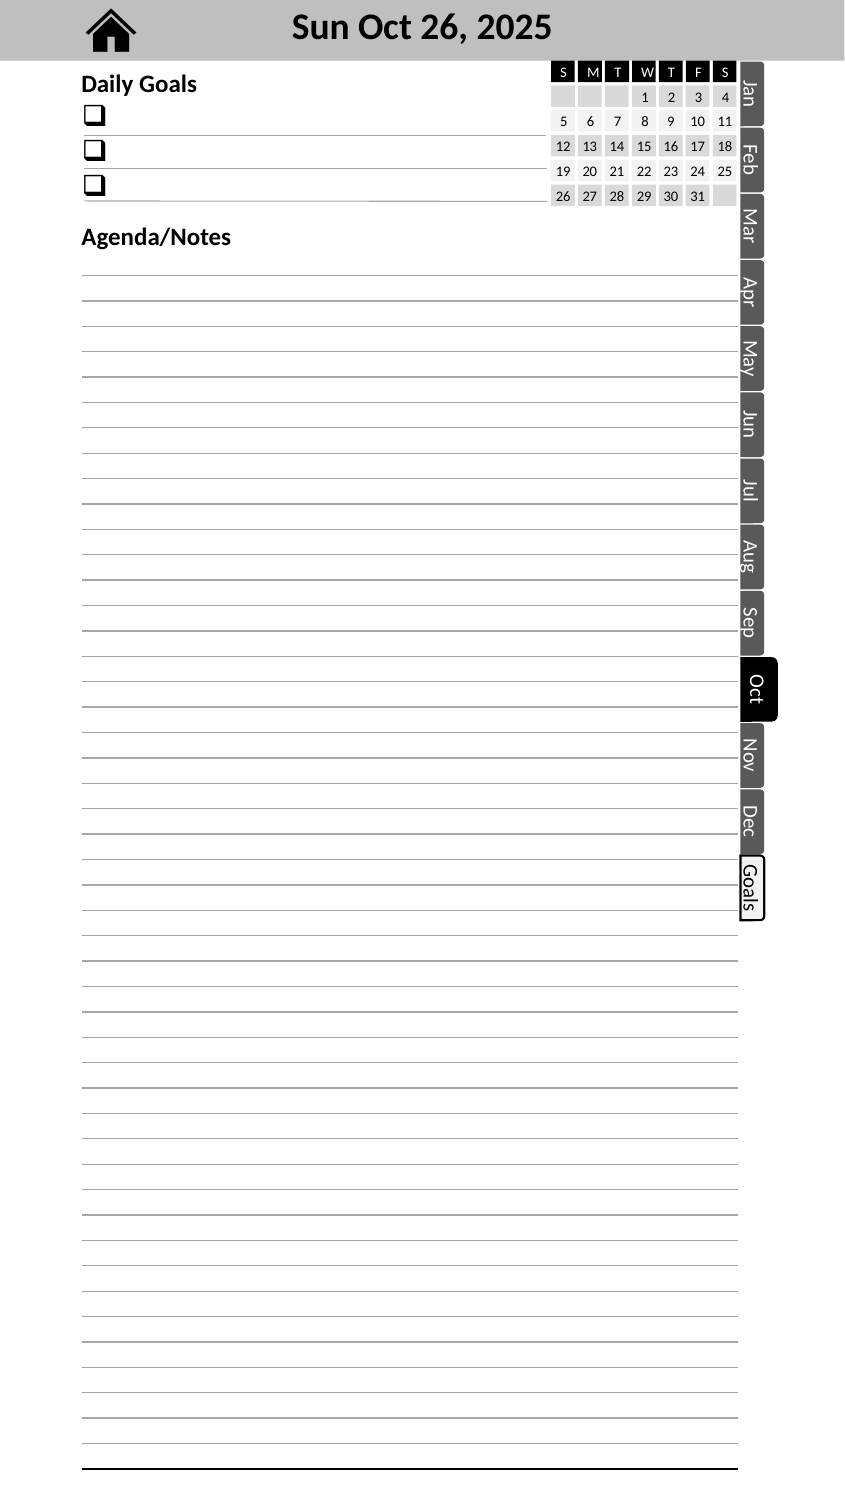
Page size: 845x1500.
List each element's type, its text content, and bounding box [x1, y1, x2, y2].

picture [82, 1, 140, 59]
list Sun Oct 26, 2025 [190, 0, 655, 61]
